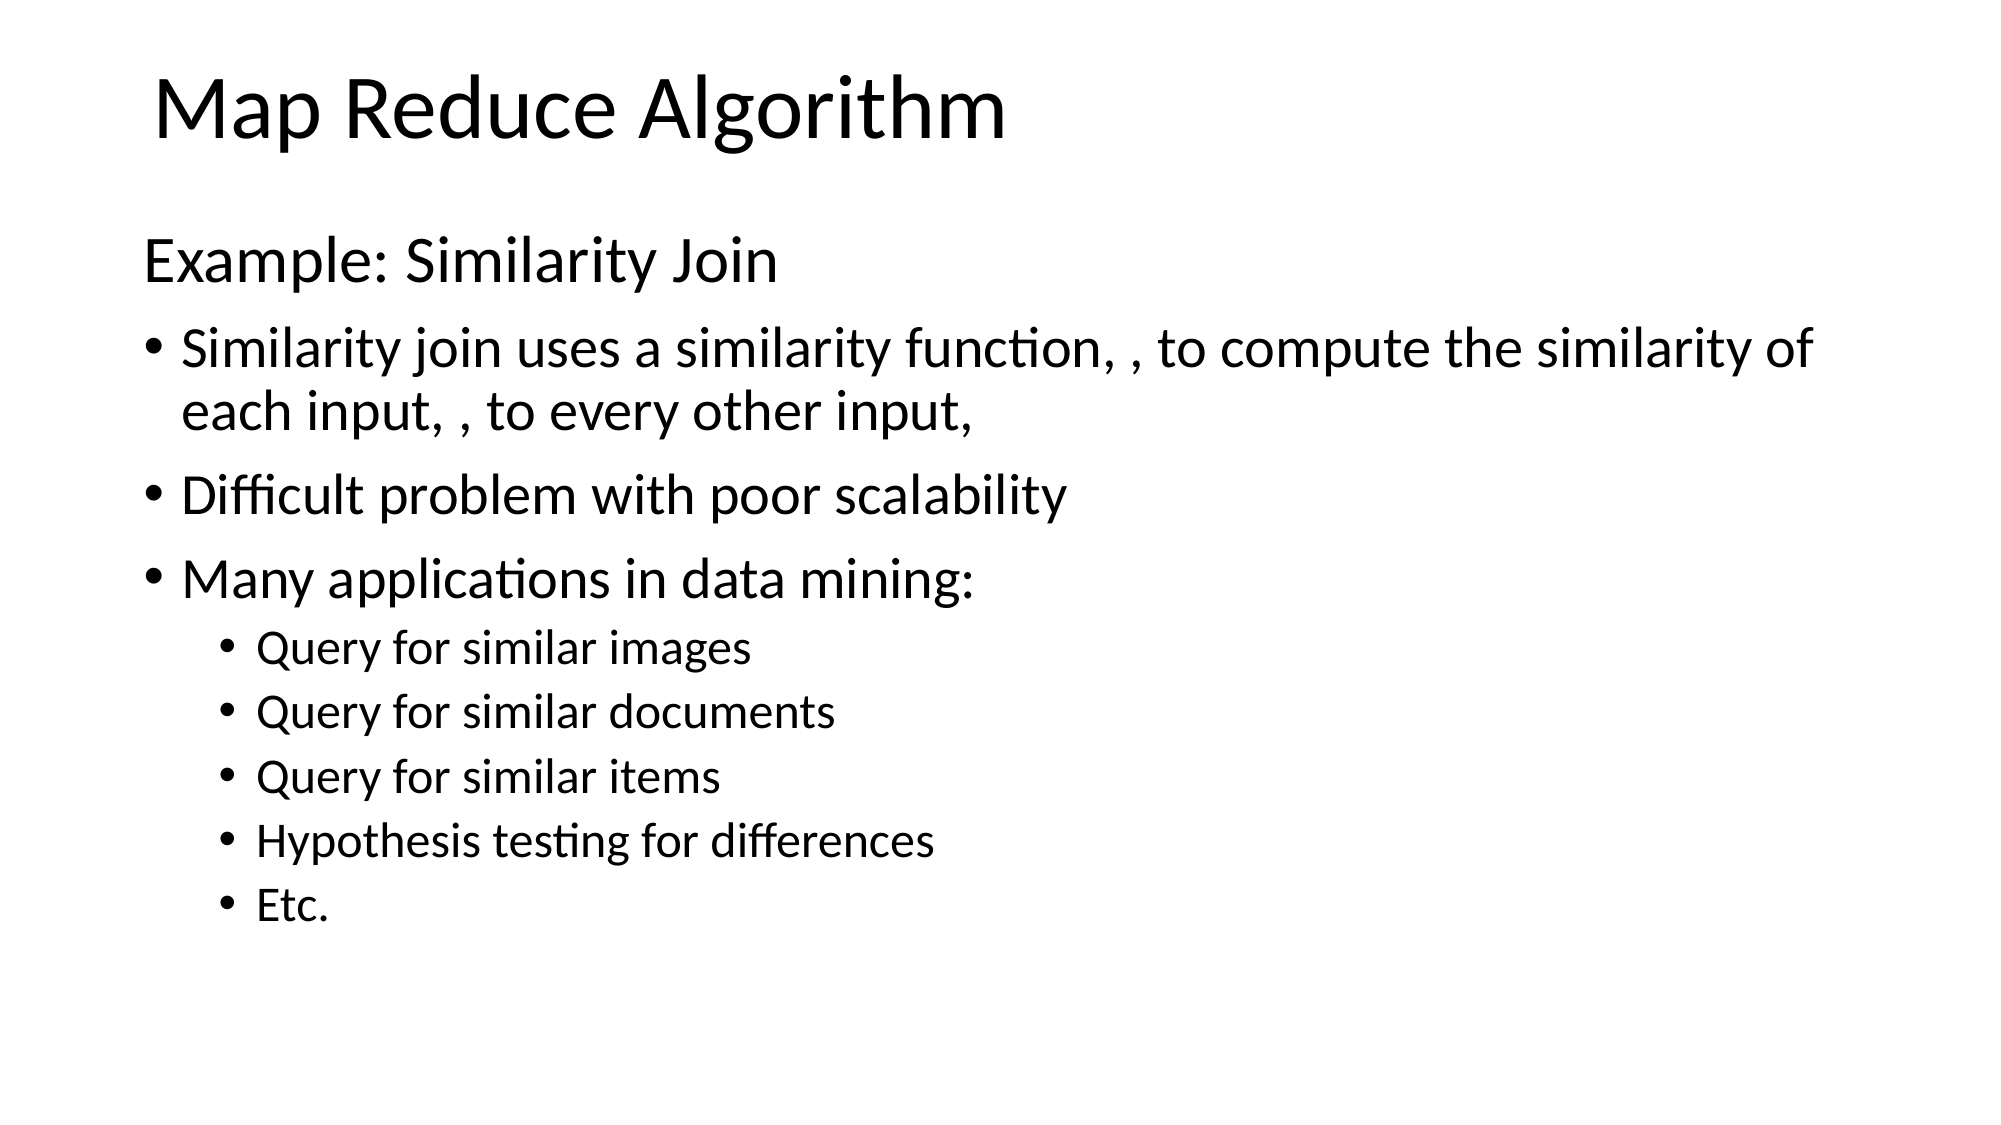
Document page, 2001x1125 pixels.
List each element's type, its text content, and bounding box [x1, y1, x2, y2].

text_box Map Reduce Algorithm [137, 0, 1863, 218]
